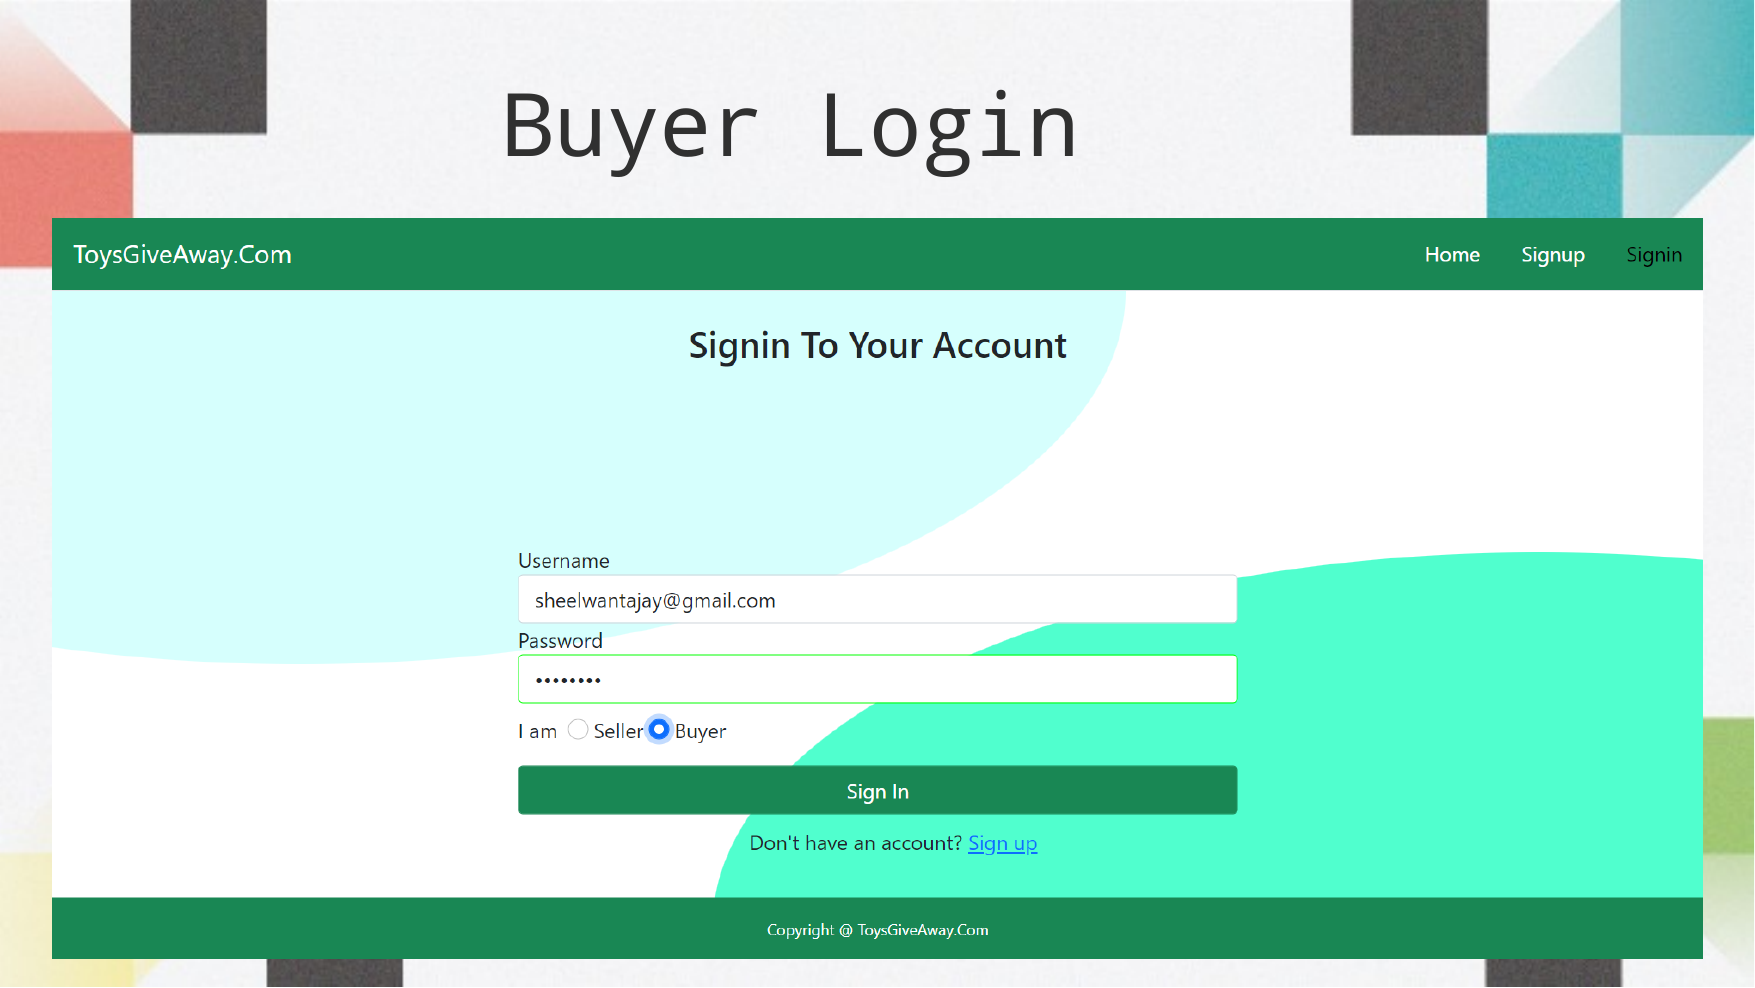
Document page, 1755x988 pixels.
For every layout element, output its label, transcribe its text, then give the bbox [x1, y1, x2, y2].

title Buyer Login [502, 68, 1081, 215]
picture [0, 0, 1755, 987]
